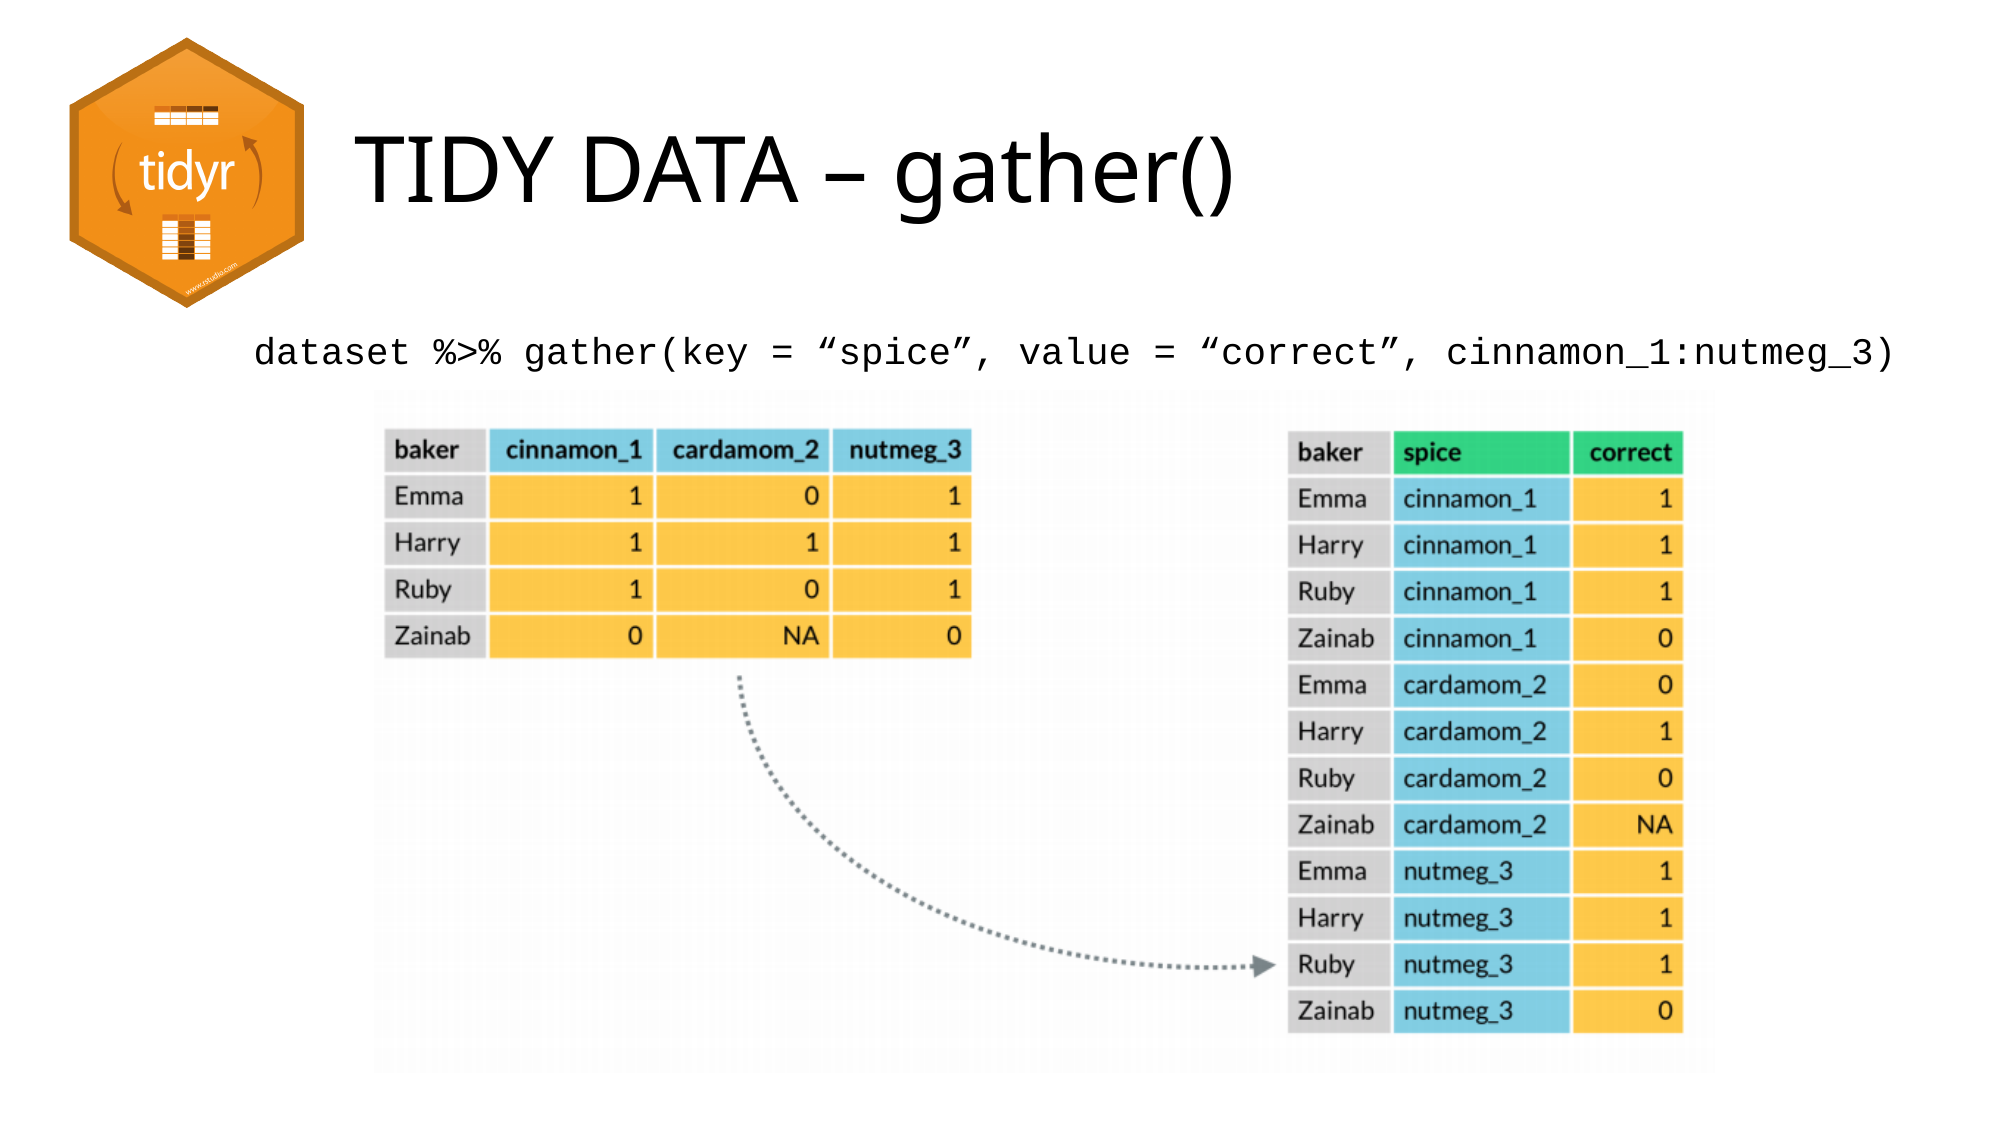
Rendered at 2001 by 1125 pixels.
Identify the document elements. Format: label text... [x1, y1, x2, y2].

text_box TIDY DATA – gather() [339, 97, 1789, 249]
picture [374, 390, 1715, 1073]
picture [69, 37, 304, 309]
text_box dataset %>% gather(key = “spice”, value = “correct”, cinnamon_1:nutmeg_3) [238, 319, 1911, 380]
